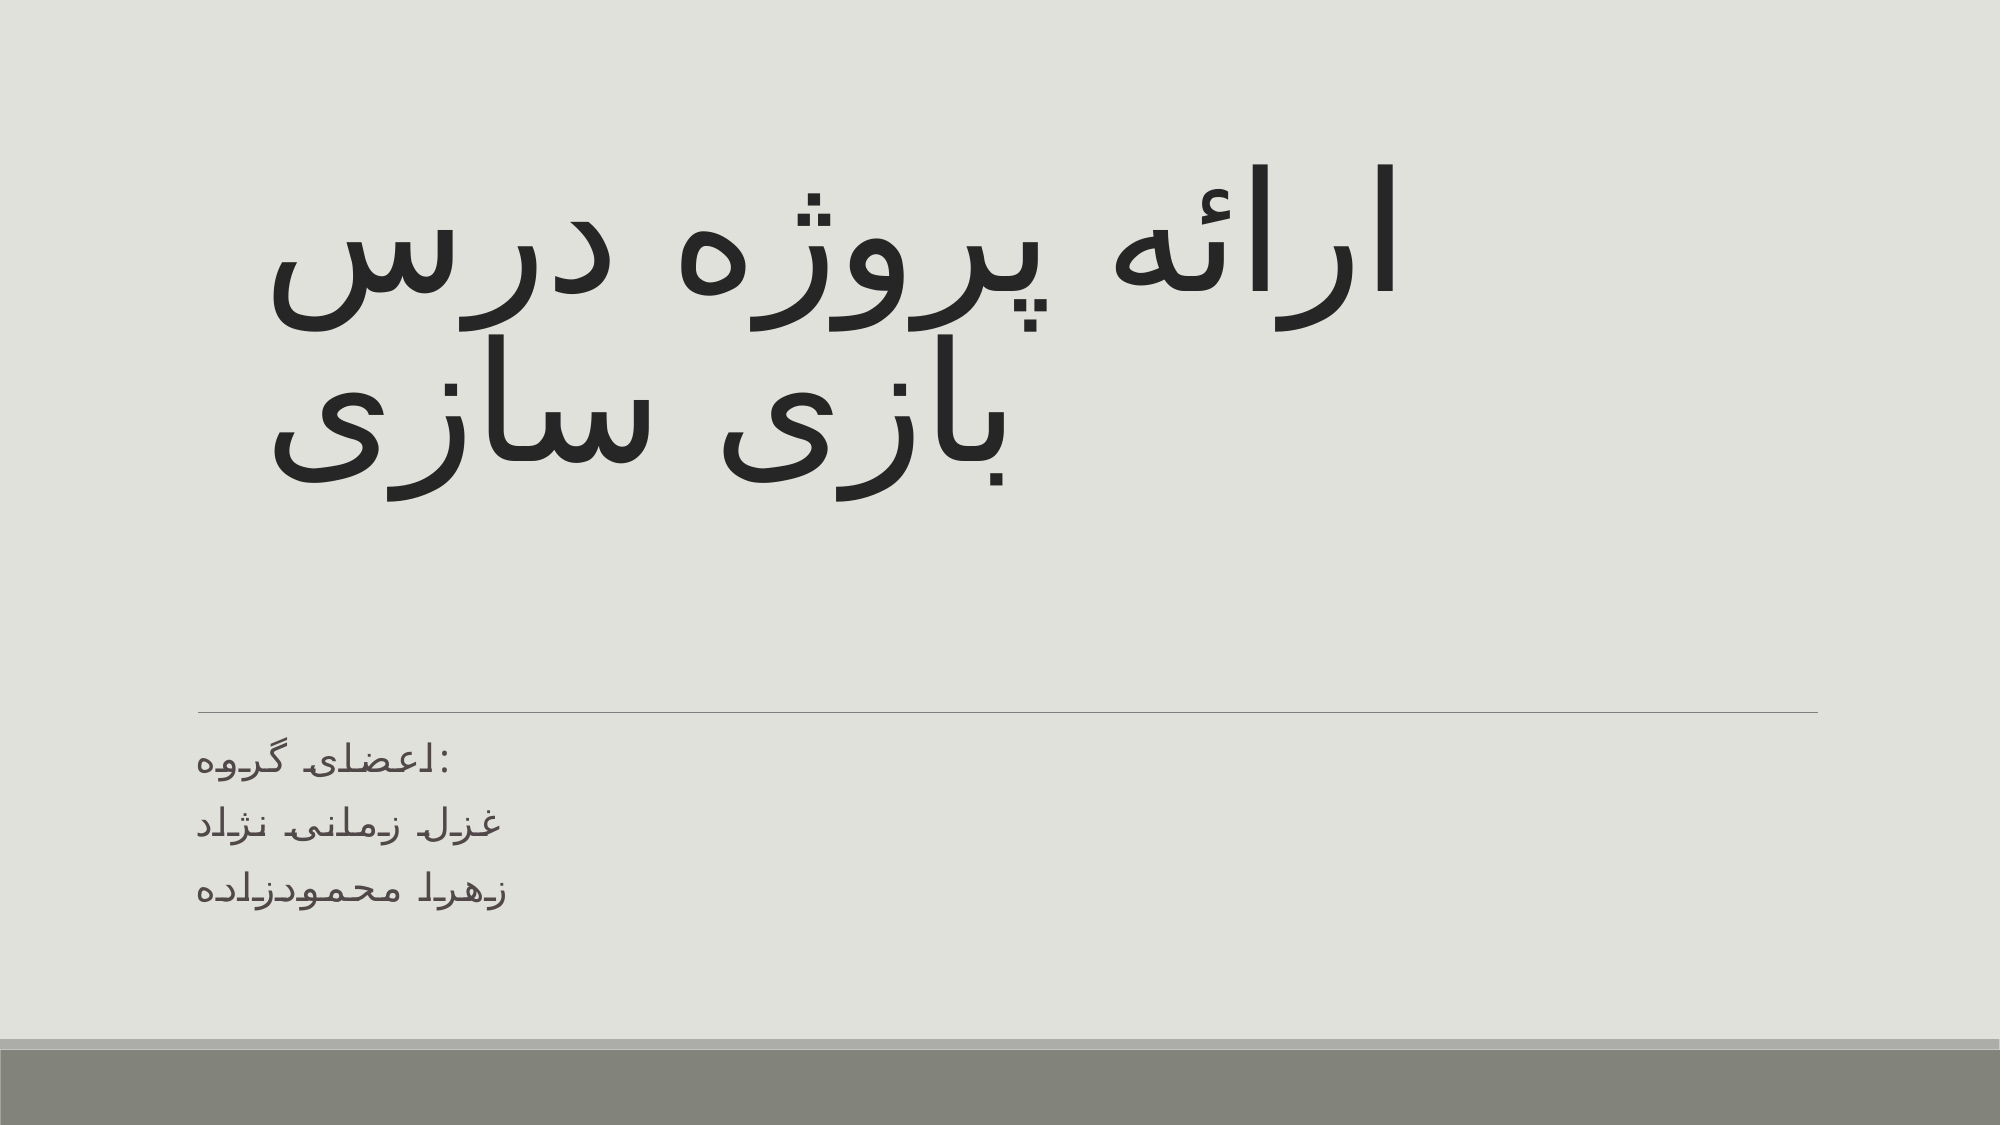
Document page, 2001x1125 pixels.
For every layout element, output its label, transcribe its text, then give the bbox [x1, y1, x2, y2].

subtitle اعضای گروه: غزل زمانی نژاد زهرا محمودزاده [180, 730, 1831, 919]
title ارائه پروژه درس بازی سازی [249, 184, 1750, 504]
